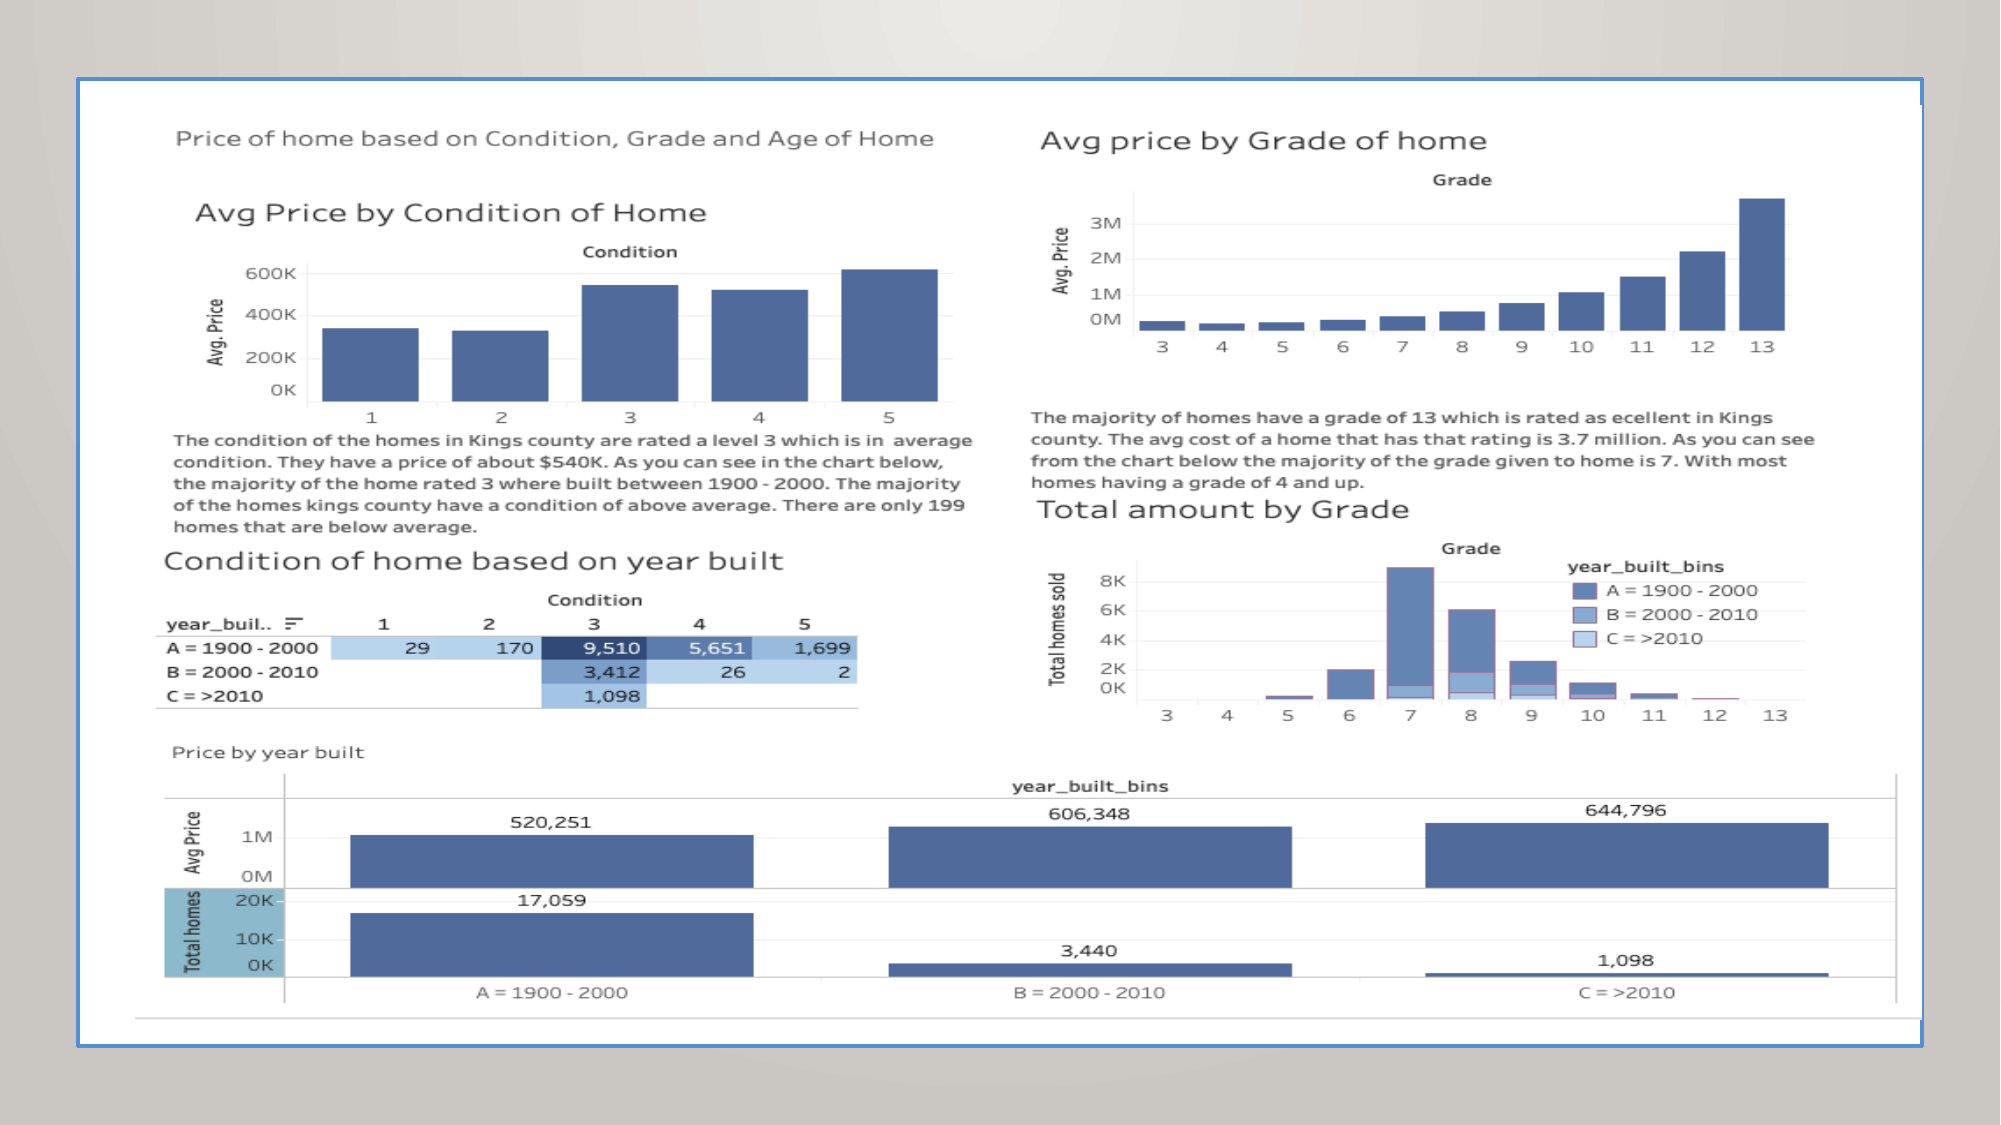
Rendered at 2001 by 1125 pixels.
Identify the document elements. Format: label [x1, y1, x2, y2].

text_box [0, 0, 2000, 1004]
text_box [77, 77, 1923, 1004]
list [135, 105, 1922, 1020]
picture [0, 1006, 2000, 1125]
